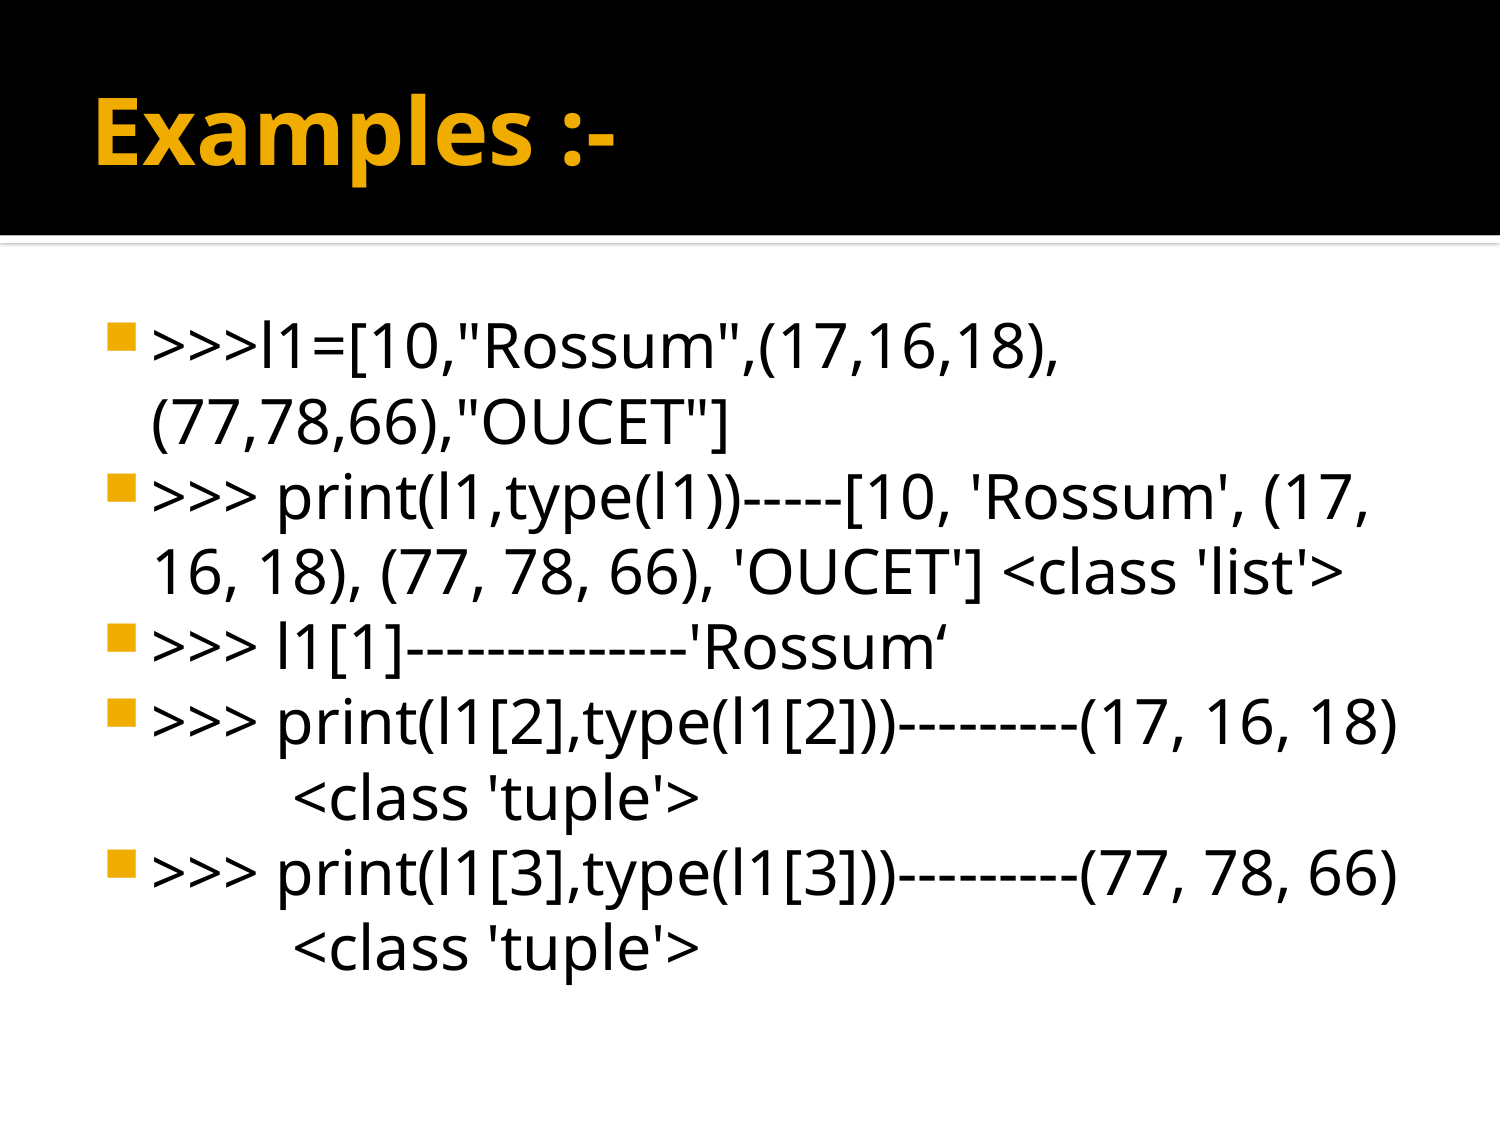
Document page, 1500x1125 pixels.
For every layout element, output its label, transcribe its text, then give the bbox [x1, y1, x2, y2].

list >>>l1=[10,"Rossum",(17,16,18),(77,78,66),"OUCET"] >>> print(l1,type(l1))-----[10, 'Rossum', (17, 16, 18), (77, 78, 66), 'OUCET'] <class 'list'> >>> l1[1]--------------'Rossum‘ >>> print(l1[2],type(l1[2]))---------(17, 16, 18) <class 'tuple'> >>> print(l1[3],type(l1[3]))---------(77, 78, 66) <class 'tuple'> [75, 291, 1425, 1050]
title Examples :- [75, 25, 1425, 231]
